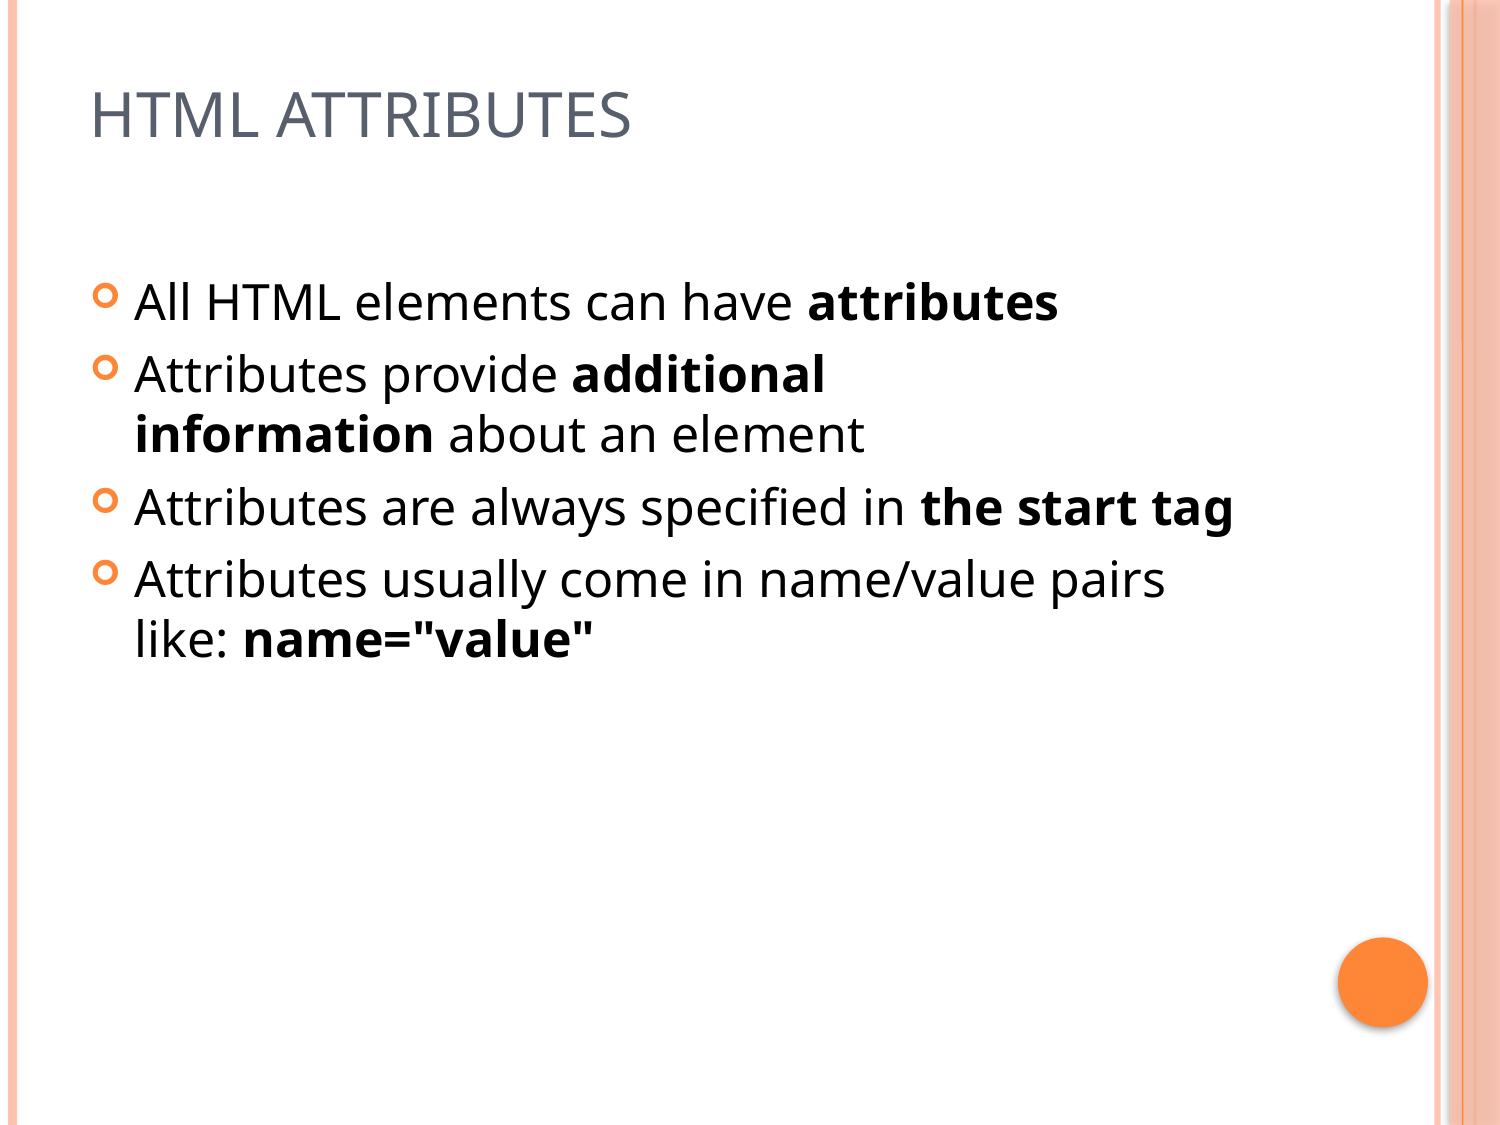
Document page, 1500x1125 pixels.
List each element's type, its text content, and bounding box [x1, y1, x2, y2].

title HTML Attributes [75, 45, 1300, 233]
list All HTML elements can have attributes Attributes provide additional information about an element Attributes are always specified in the start tag Attributes usually come in name/value pairs like: name="value" [75, 262, 1300, 1062]
